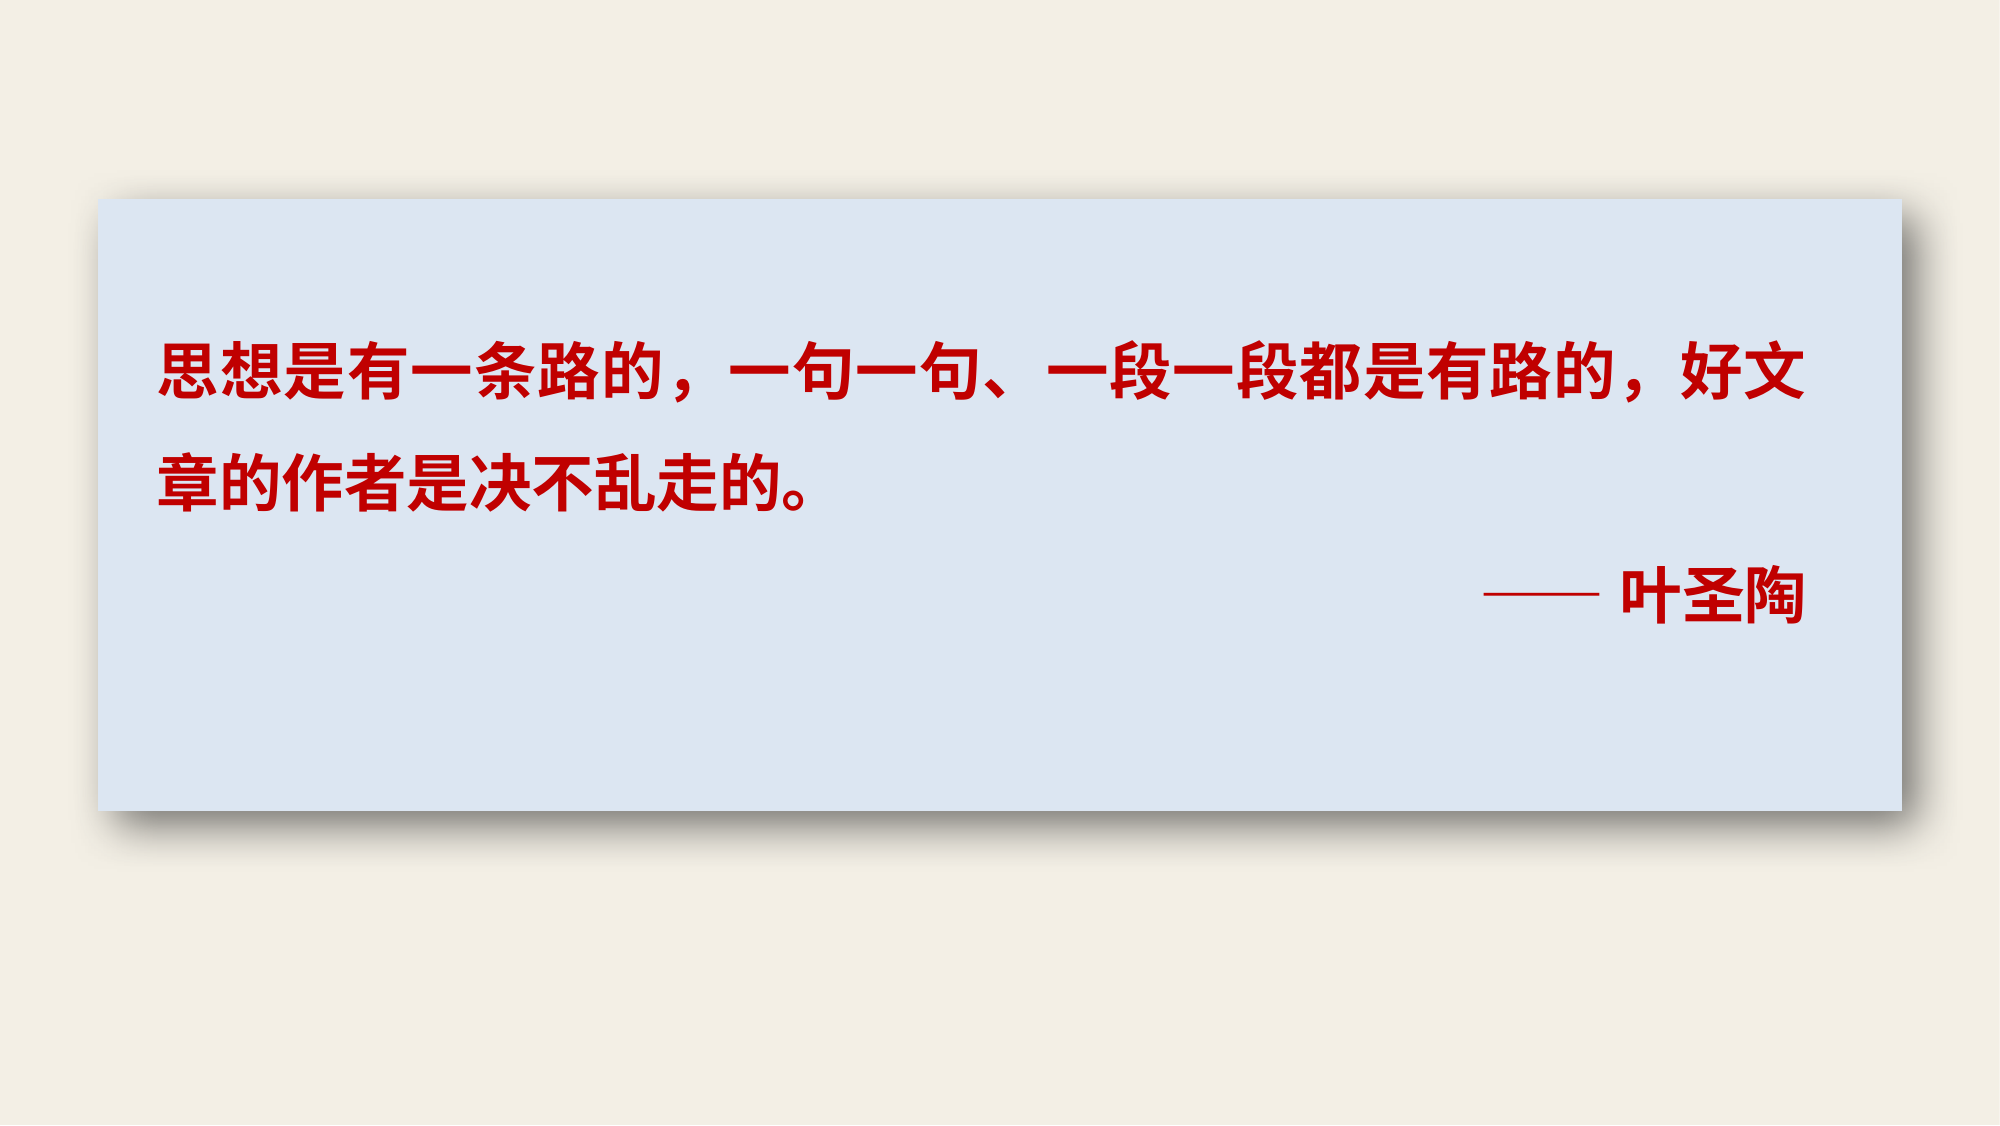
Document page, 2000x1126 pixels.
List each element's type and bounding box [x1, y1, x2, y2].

picture [97, 199, 1902, 811]
